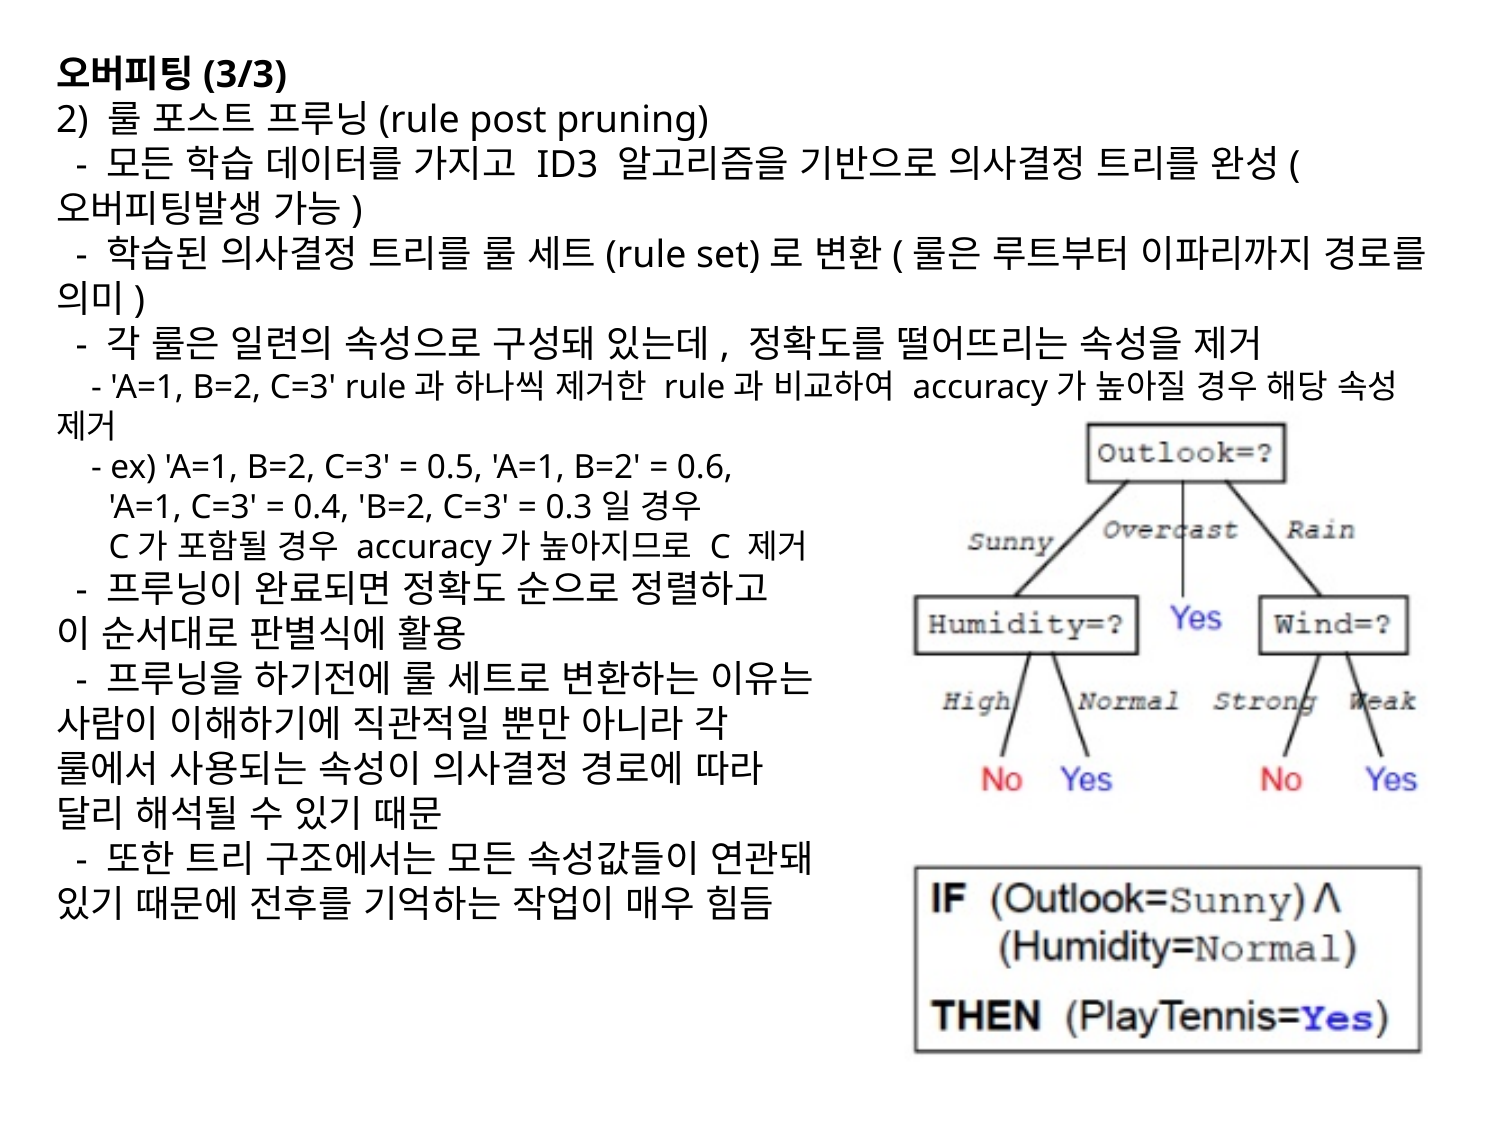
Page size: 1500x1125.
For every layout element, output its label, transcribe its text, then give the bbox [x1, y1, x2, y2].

picture [897, 408, 1459, 1071]
text_box 오버피팅(3/3) 2) 룰 포스트 프루닝(rule post pruning) - 모든 학습 데이터를 가지고 ID3 알고리즘을 기반으로 의사결정 트리를 완성(오버피팅발생 가능) - 학습된 의사결정 트리를 룰 세트(rule set)로 변환(룰은 루트부터 이파리까지 경로를 의미) - 각 룰은 일련의 속성으로 구성돼 있는데, 정확도를 떨어뜨리는 속성을 제거 - 'A=1, B=2, C=3' rule과 하나씩 제거한 rule과 비교하여 accuracy가 높아질 경우 해당 속성 제거 - ex) 'A=1, B=2, C=3' = 0.5, 'A=1, B=2' = 0.6, 'A=1, C=3' = 0.4, 'B=2, C=3' = 0.3일 경우 C가 포함될 경우 accuracy가 높아지므로 C 제거 - 프루닝이 완료되면 정확도 순으로 정렬하고 이 순서대로 판별식에 활용 - 프루닝을 하기전에 룰 세트로 변환하는 이유는 사람이 이해하기에 직관적일 뿐만 아니라 각 룰에서 사용되는 속성이 의사결정 경로에 따라 달리 해석될 수 있기 때문 - 또한 트리 구조에서는 모든 속성값들이 연관돼 있기 때문에 전후를 기억하는 작업이 매우 힘듬 [41, 42, 1459, 933]
